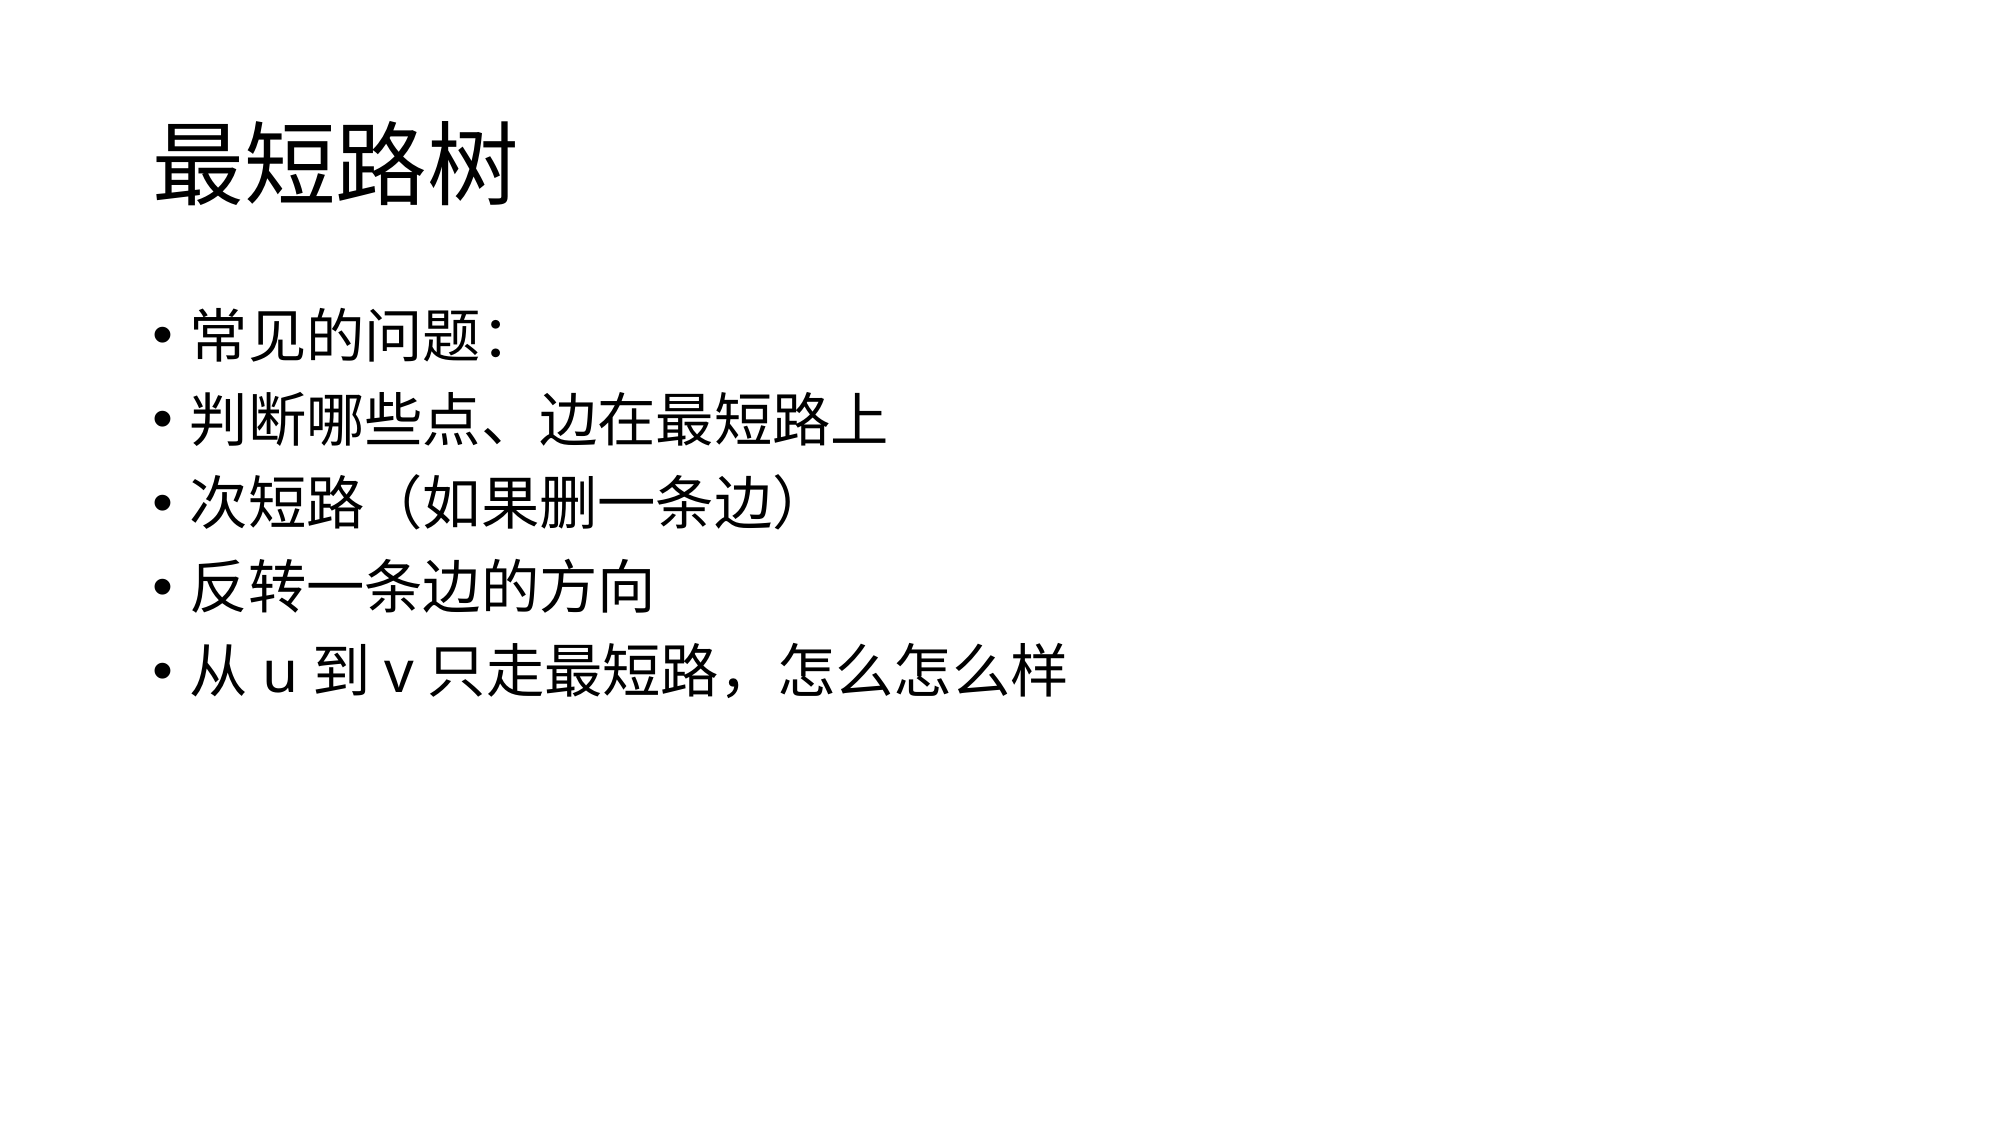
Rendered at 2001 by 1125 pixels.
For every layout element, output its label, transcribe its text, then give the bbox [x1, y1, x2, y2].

list 常见的问题： 判断哪些点、边在最短路上 次短路（如果删一条边） 反转一条边的方向 从u到v只走最短路，怎么怎么样 [137, 299, 1863, 1014]
title 最短路树 [137, 59, 1863, 278]
